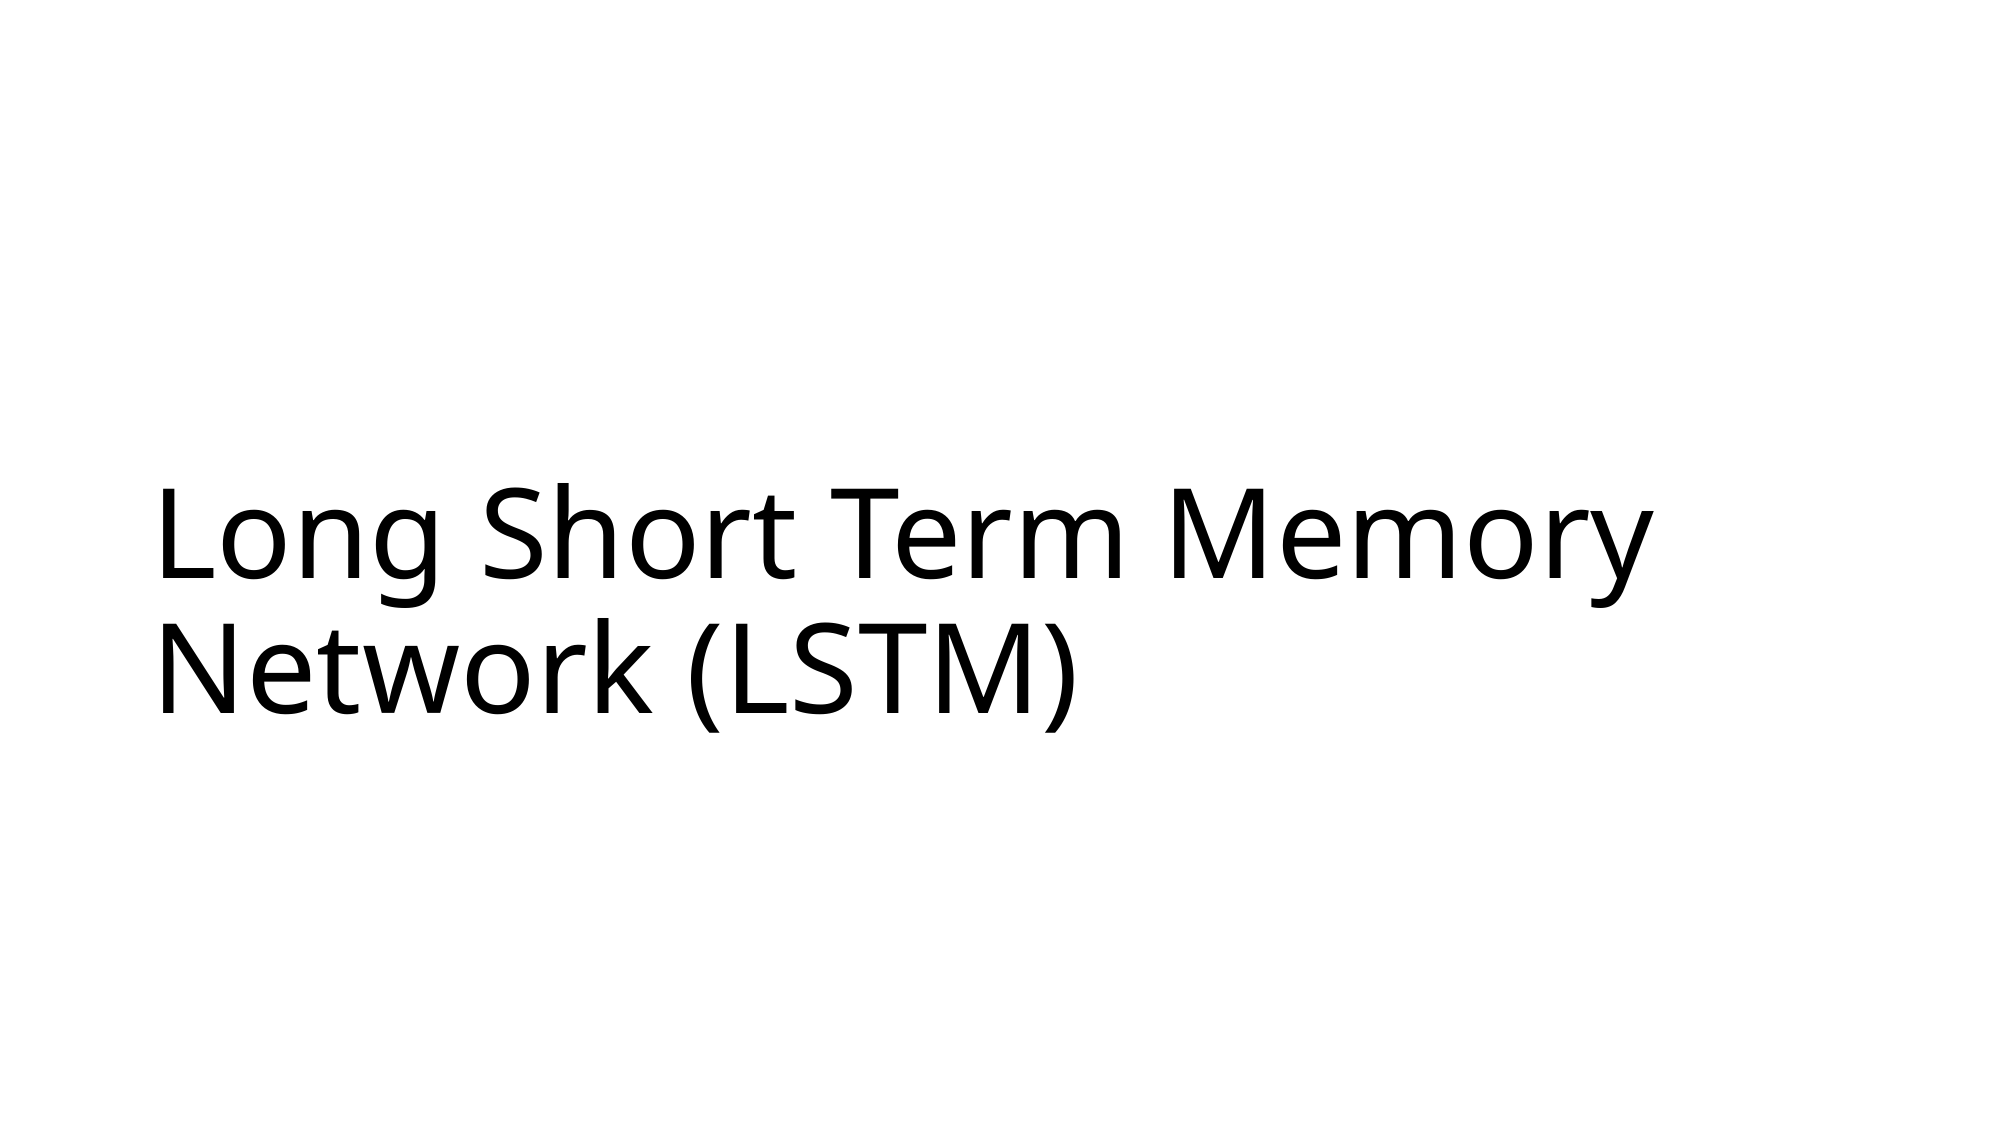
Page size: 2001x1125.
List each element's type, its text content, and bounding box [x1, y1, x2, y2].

title Long Short Term Memory Network (LSTM) [136, 280, 1862, 749]
